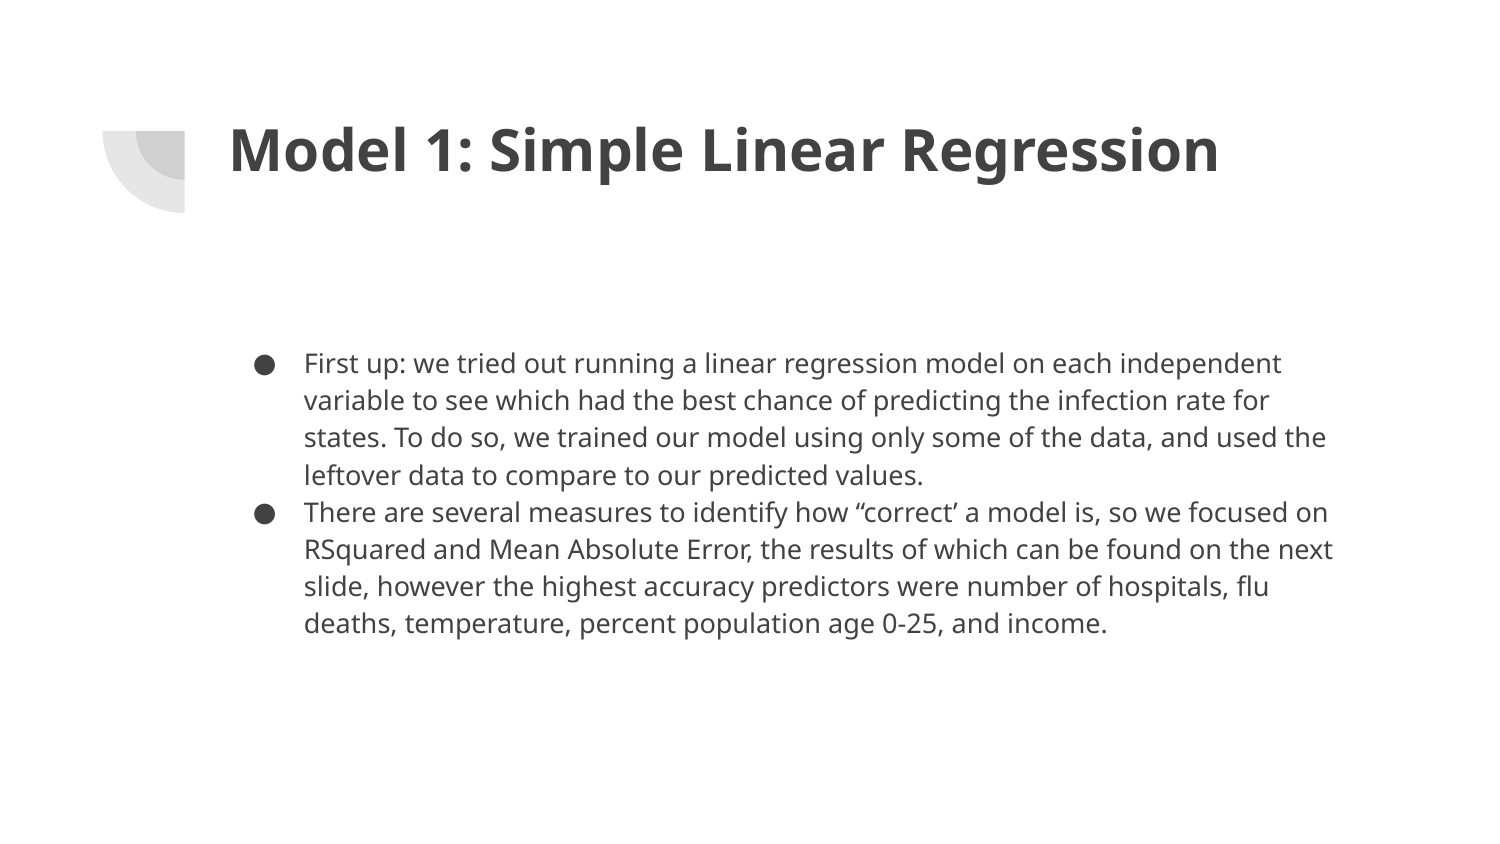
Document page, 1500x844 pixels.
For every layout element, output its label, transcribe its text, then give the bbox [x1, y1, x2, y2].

title Model 1: Simple Linear Regression [213, 98, 1368, 263]
list First up: we tried out running a linear regression model on each independent variable to see which had the best chance of predicting the infection rate for states. To do so, we trained our model using only some of the data, and used the leftover data to compare to our predicted values. There are several measures to identify how “correct’ a model is, so we focused on RSquared and Mean Absolute Error, the results of which can be found on the next slide, however the highest accuracy predictors were number of hospitals, flu deaths, temperature, percent population age 0-25, and income. [213, 326, 1368, 744]
